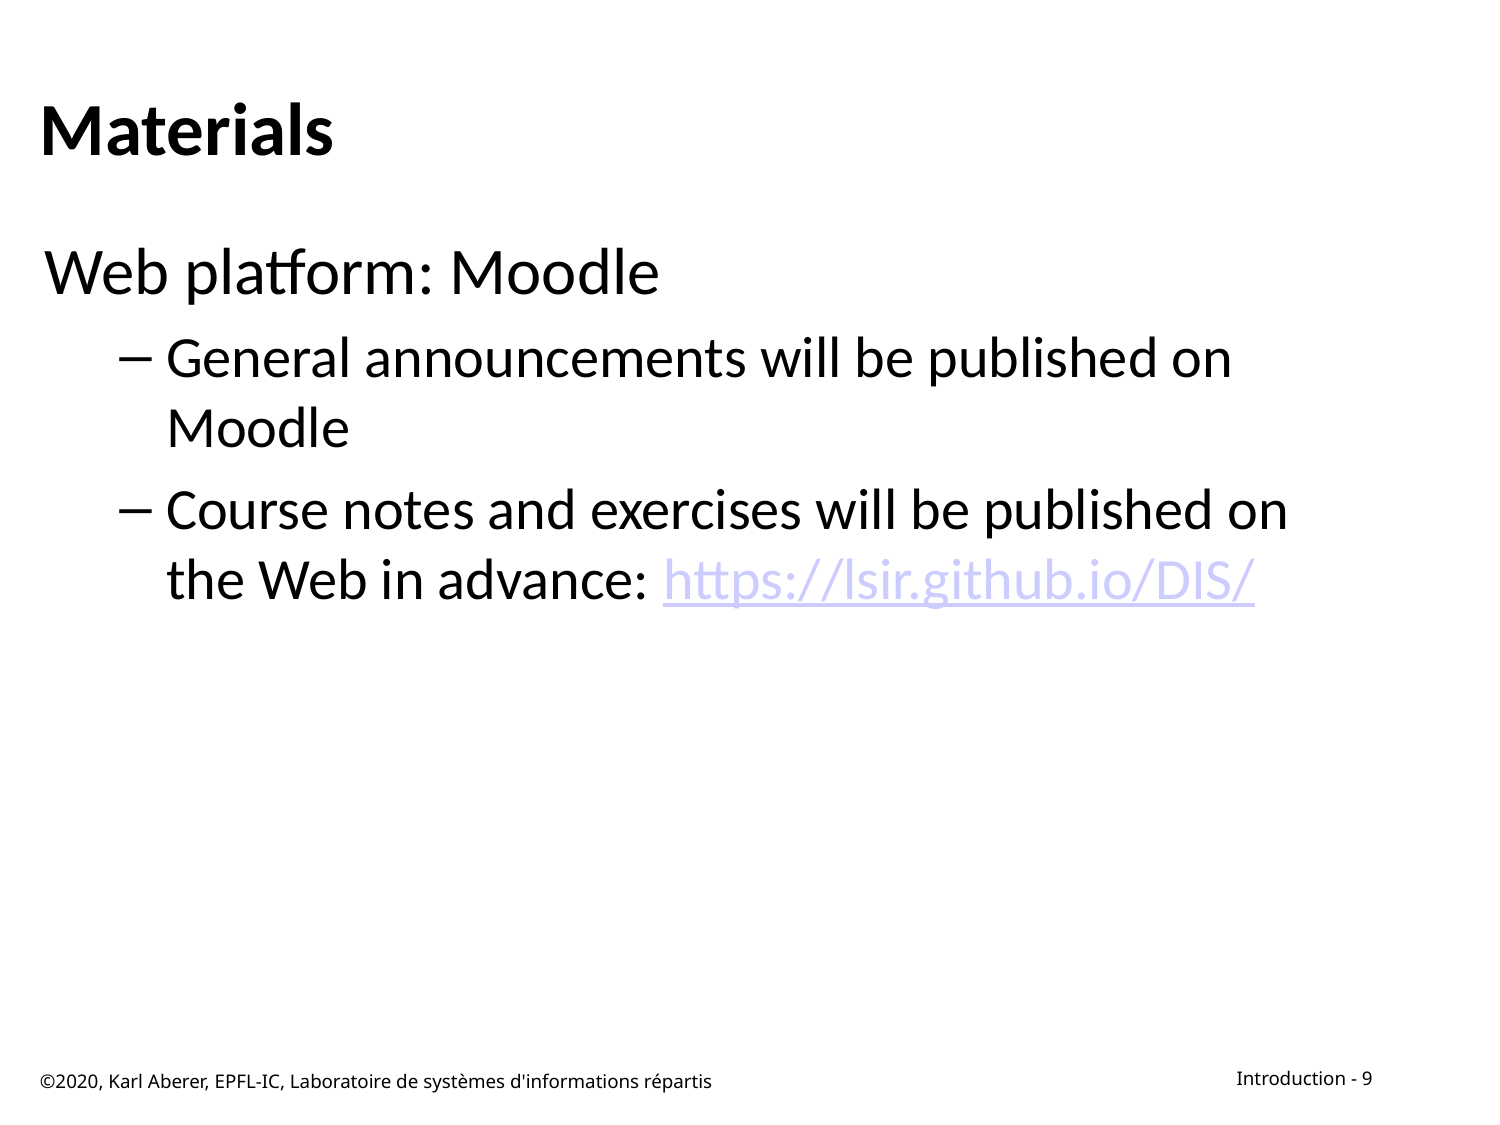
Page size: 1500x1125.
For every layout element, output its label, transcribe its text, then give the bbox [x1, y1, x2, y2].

list Web platform: Moodle General announcements will be published on Moodle Course notes and exercises will be published on the Web in advance: https://lsir.github.io/DIS/ [29, 219, 1393, 1046]
title Materials [24, 49, 1388, 201]
footer ©2020, Karl Aberer, EPFL-IC, Laboratoire de systèmes d'informations répartis [24, 1062, 988, 1101]
